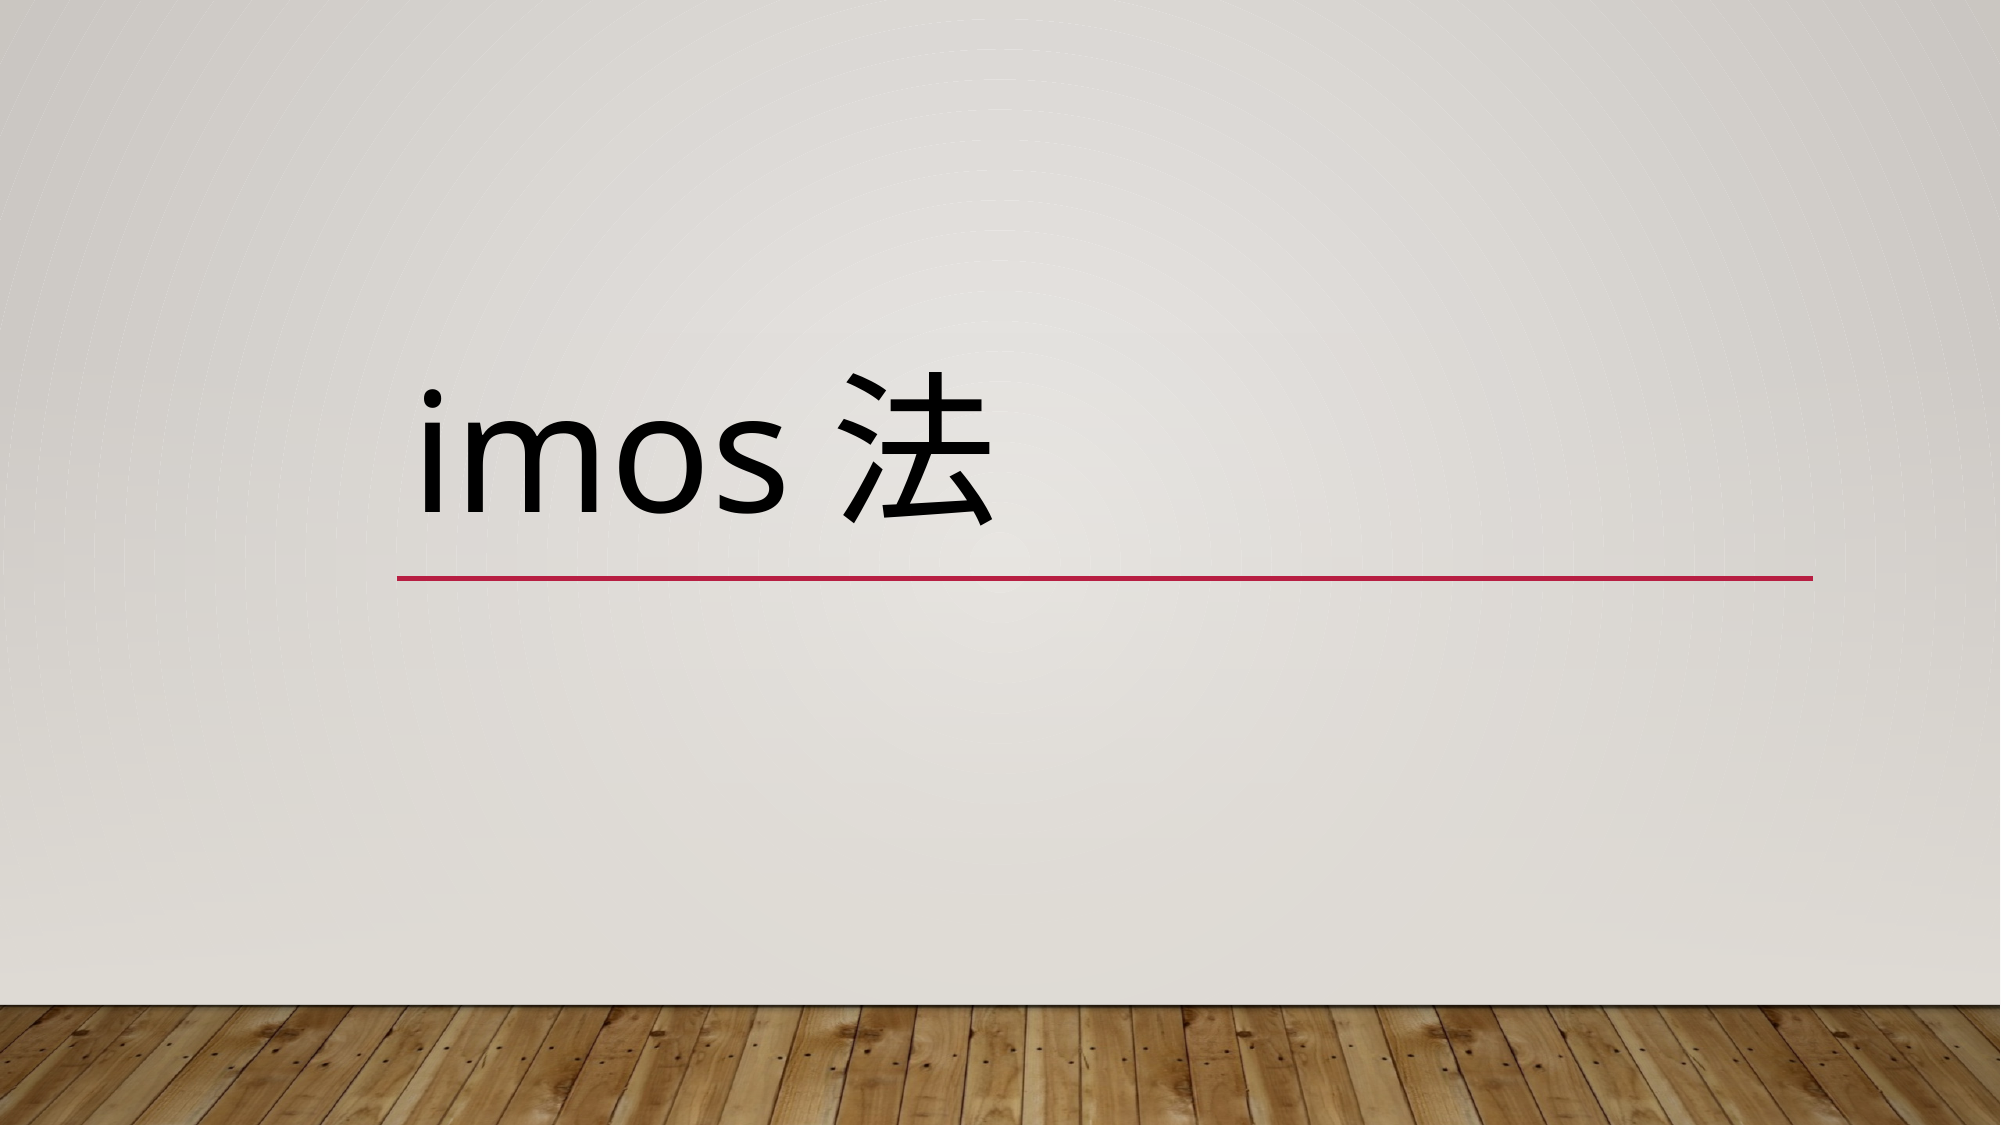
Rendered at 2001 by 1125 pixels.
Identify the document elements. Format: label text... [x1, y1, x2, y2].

title imos法 [396, 131, 1814, 549]
picture [0, 1005, 2000, 1125]
